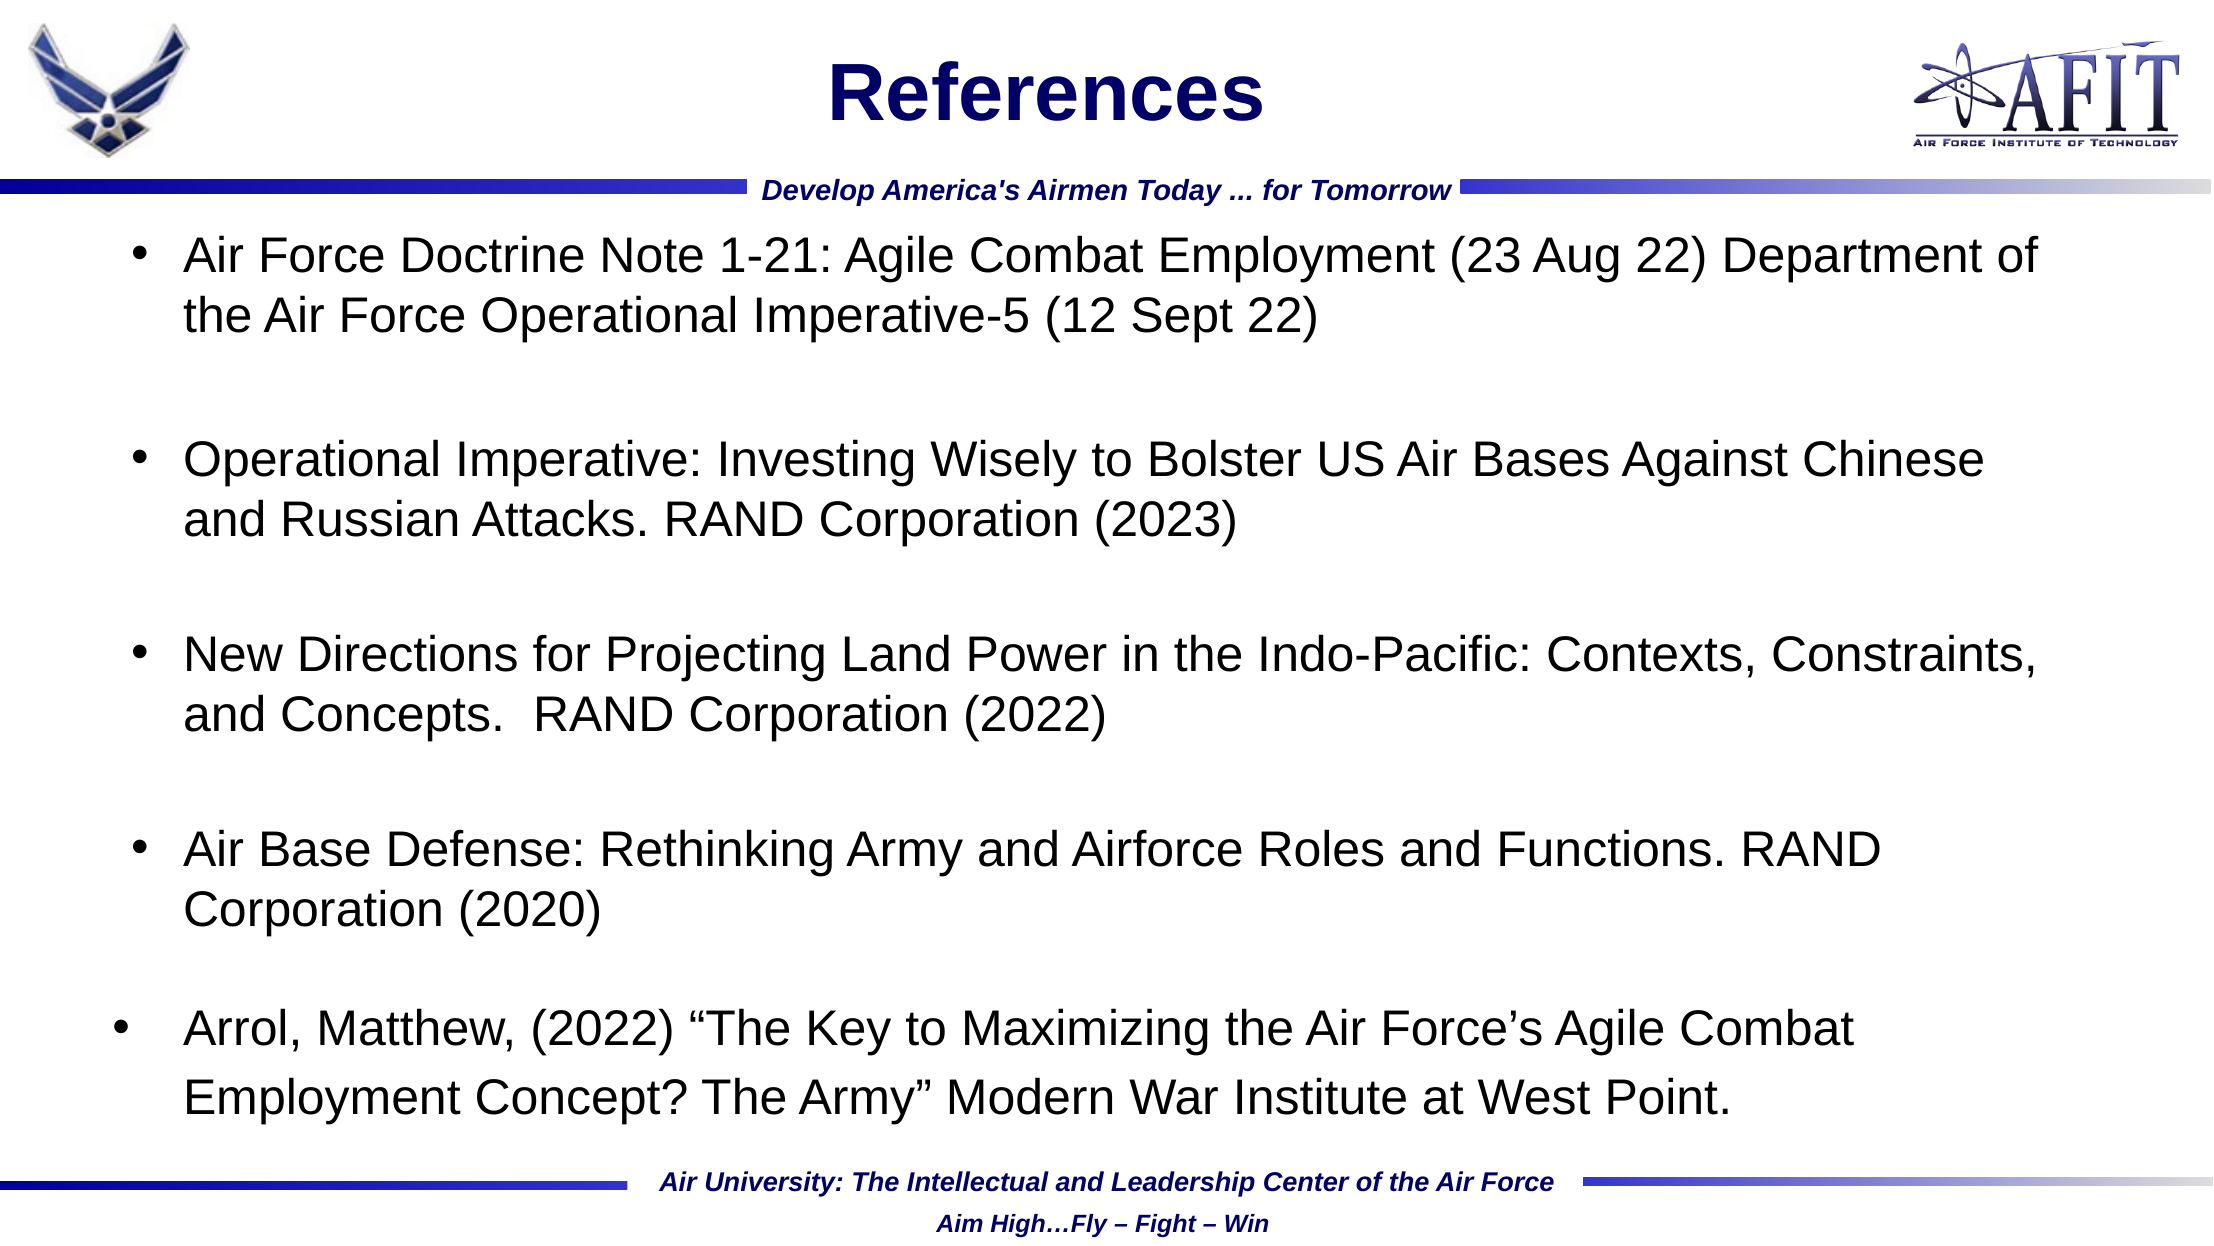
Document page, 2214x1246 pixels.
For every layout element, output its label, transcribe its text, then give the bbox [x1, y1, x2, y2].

picture [28, 23, 189, 158]
title References [189, 0, 1904, 176]
picture [1910, 37, 2182, 152]
list Air Force Doctrine Note 1-21: Agile Combat Employment (23 Aug 22) Department of the Air Force Operational Imperative-5 (12 Sept 22) Operational Imperative: Investing Wisely to Bolster US Air Bases Against Chinese and Russian Attacks. RAND Corporation (2023) New Directions for Projecting Land Power in the Indo-Pacific: Contexts, Constraints, and Concepts. RAND Corporation (2022) Air Base Defense: Rethinking Army and Airforce Roles and Functions. RAND Corporation (2020) Arrol, Matthew, (2022) “The Key to Maximizing the Air Force’s Agile Combat Employment Concept? The Army” Modern War Institute at West Point. [91, 214, 2083, 1125]
